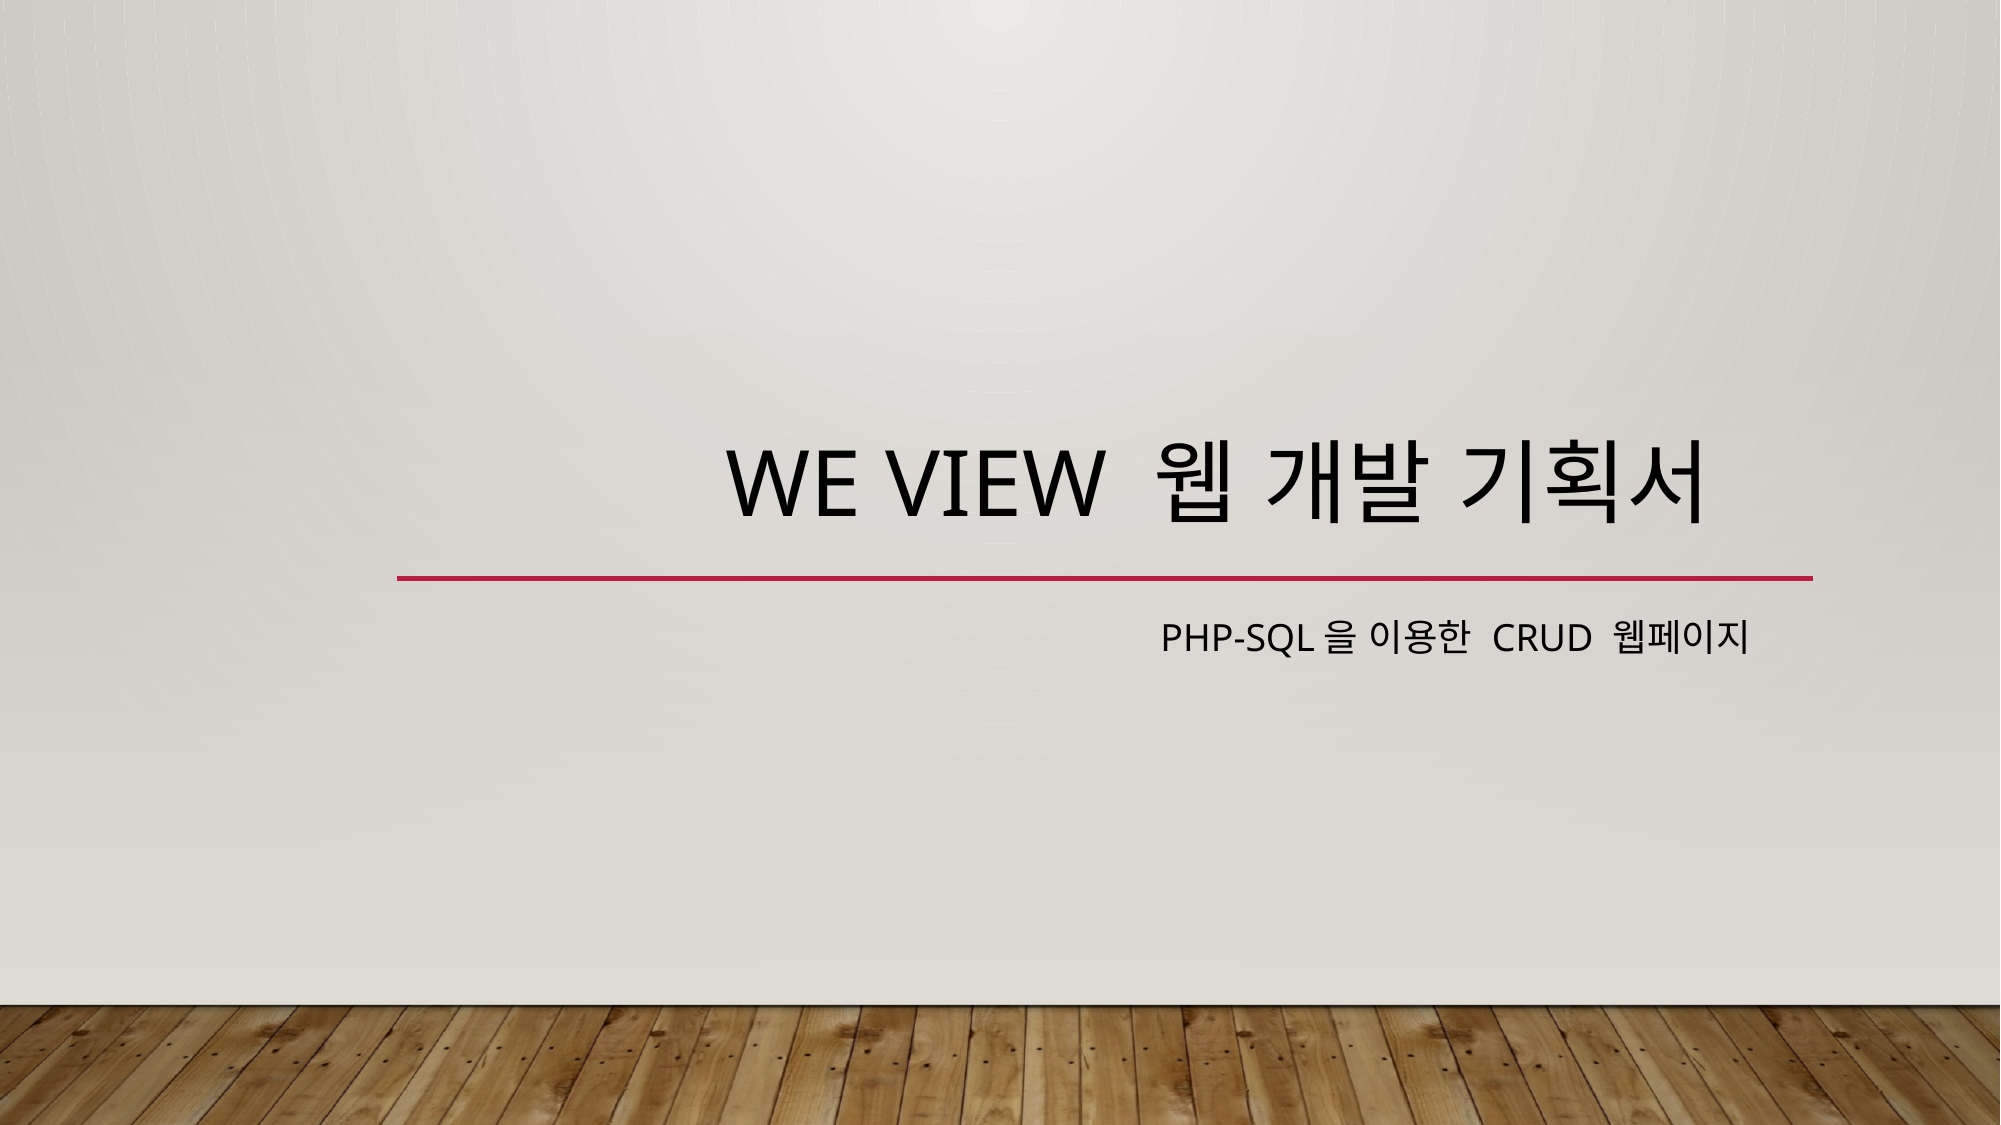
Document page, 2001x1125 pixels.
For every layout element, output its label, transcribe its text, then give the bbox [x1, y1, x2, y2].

picture [0, 1005, 2000, 1125]
text_box PHP-SQL을 이용한 CRUD 웹페이지 [1145, 607, 1941, 667]
text_box WE VIEW 웹 개발 기획서 [710, 417, 2000, 543]
